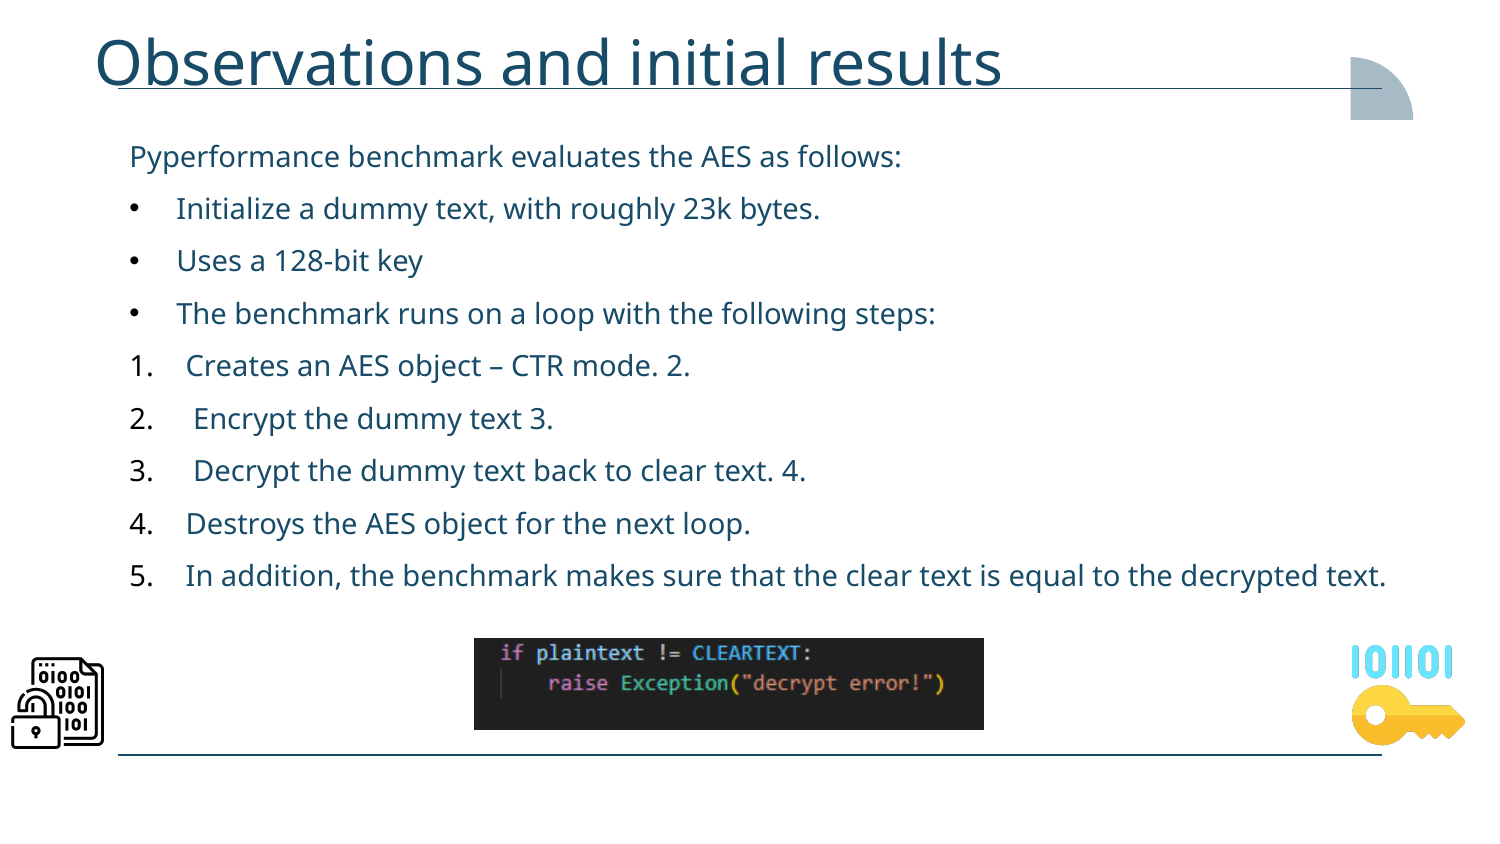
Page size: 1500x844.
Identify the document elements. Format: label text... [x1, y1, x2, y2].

picture [1351, 638, 1466, 753]
picture [474, 638, 985, 730]
text_box Pyperformance benchmark evaluates the AES as follows: Initialize a dummy text, with roughly 23k bytes. Uses a 128-bit key The benchmark runs on a loop with the following steps: Creates an AES object – CTR mode. 2. Encrypt the dummy text 3. Decrypt the dummy text back to clear text. 4. Destroys the AES object for the next loop. In addition, the benchmark makes sure that the clear text is equal to the decrypted text. [114, 112, 1431, 600]
picture [8, 654, 107, 752]
title Observations and initial results [0, 0, 1144, 65]
